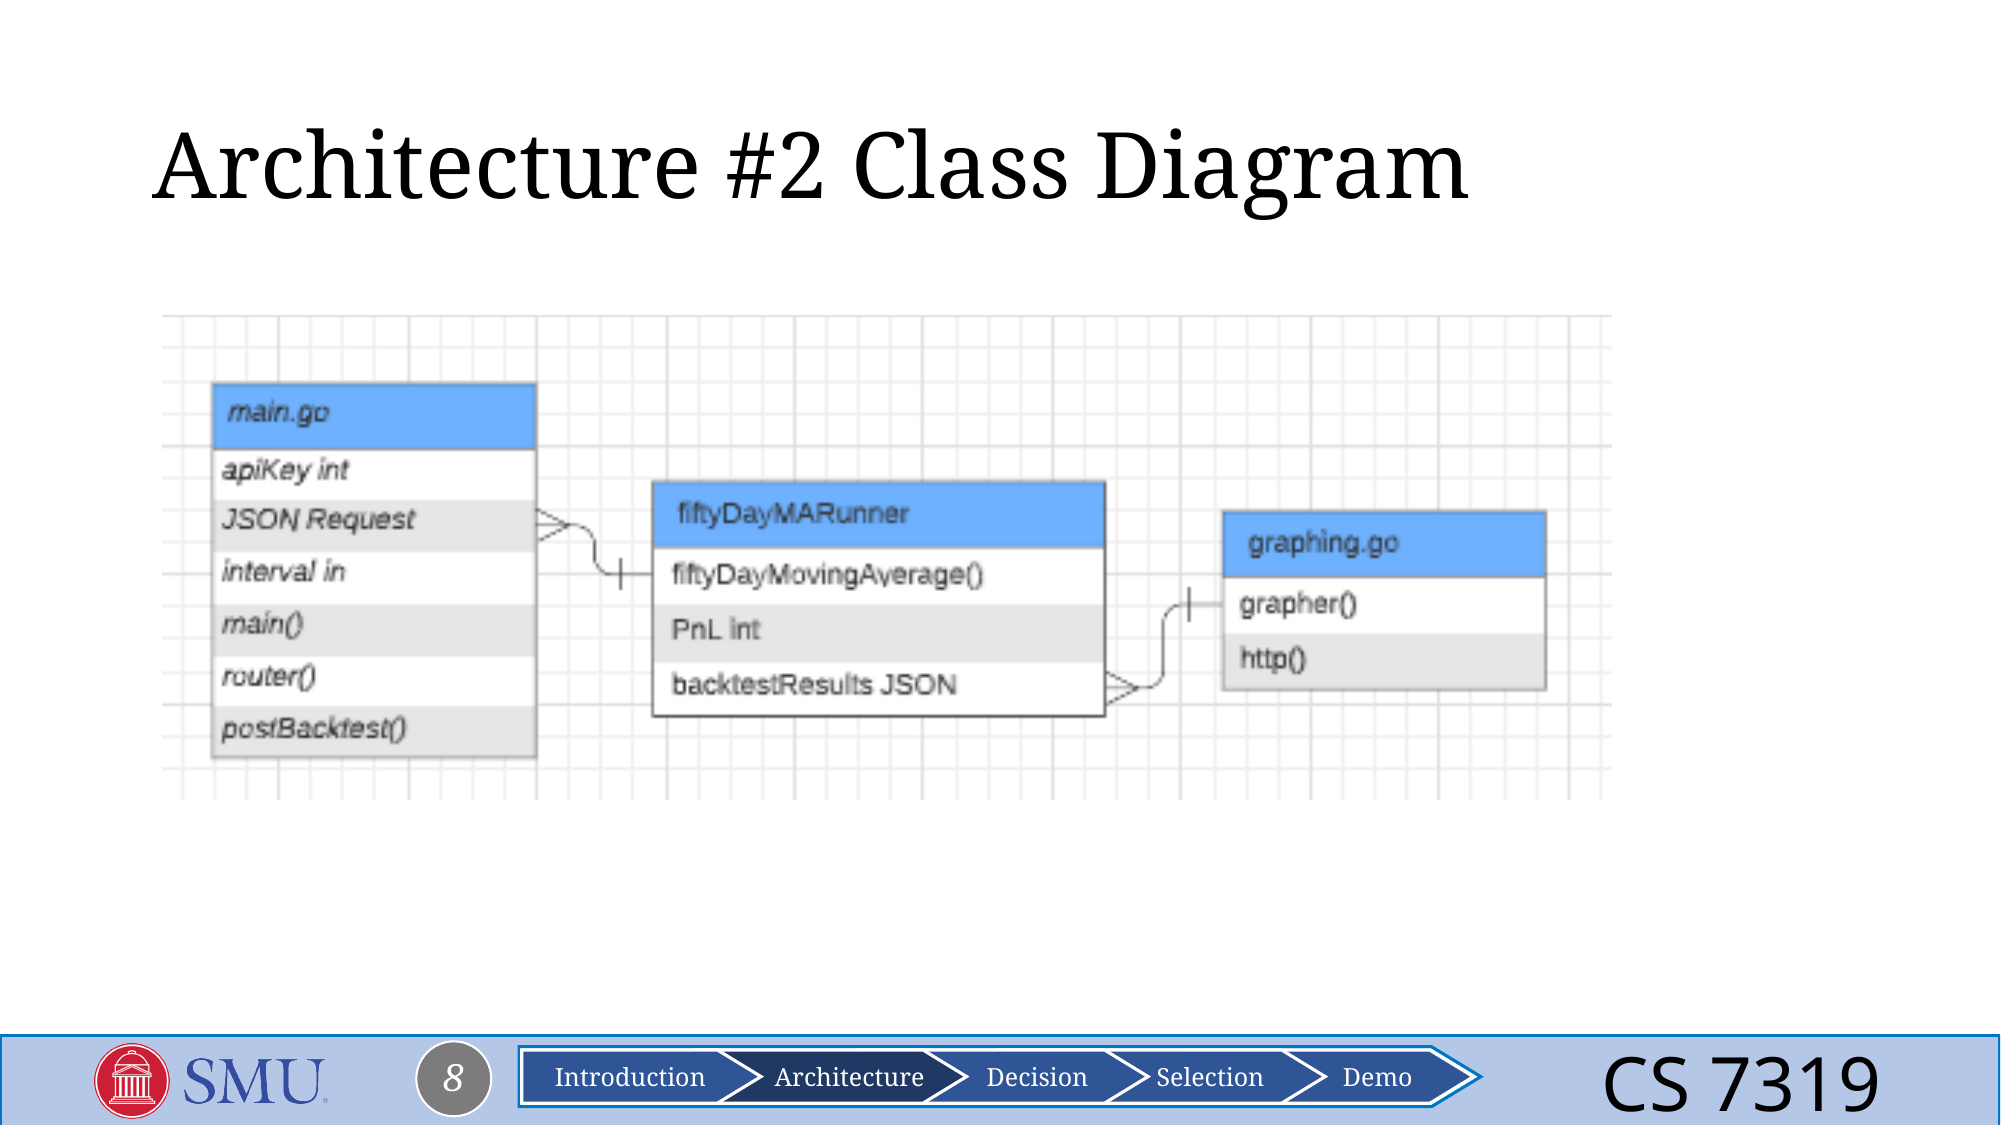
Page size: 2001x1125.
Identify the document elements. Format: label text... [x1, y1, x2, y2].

title Architecture #2 Class Diagram [137, 59, 1863, 278]
picture [162, 315, 1612, 800]
text_box Demo [1283, 1049, 1476, 1105]
picture [94, 1043, 328, 1119]
text_box Introduction [520, 1048, 764, 1105]
text_box Architecture [718, 1048, 969, 1105]
text_box Selection [1105, 1048, 1328, 1105]
text_box Decision [924, 1048, 1151, 1105]
